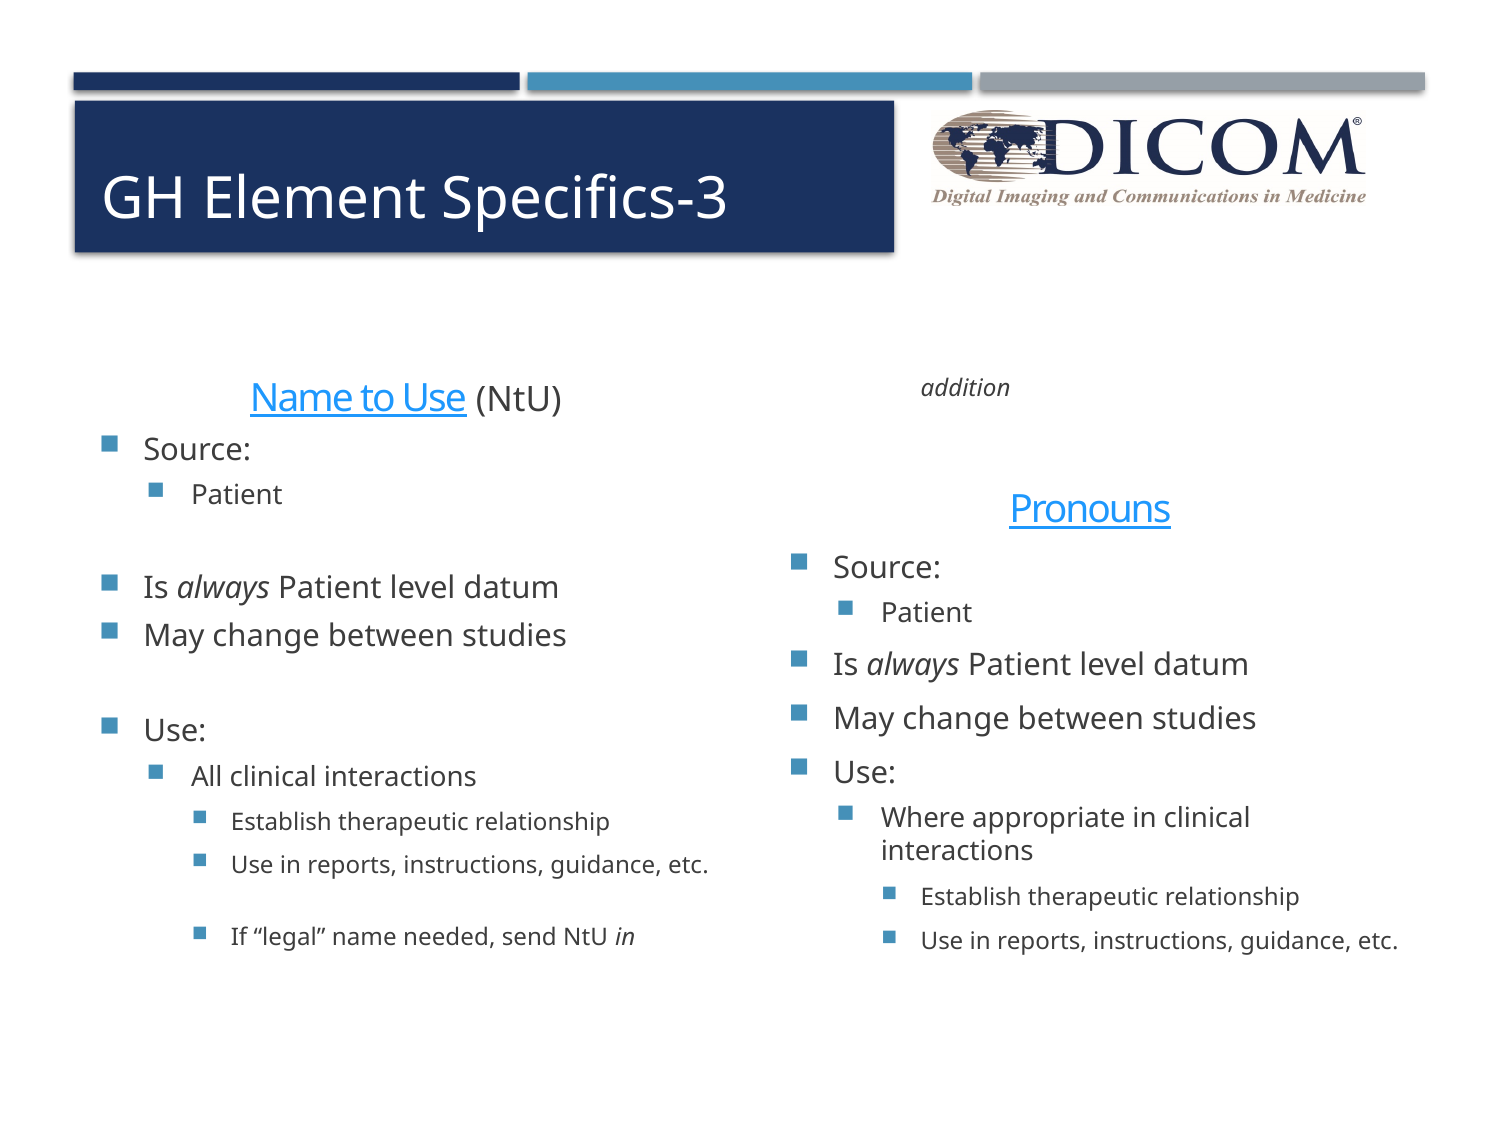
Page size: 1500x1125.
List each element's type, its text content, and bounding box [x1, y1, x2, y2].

title GH Element Specifics-3 [86, 100, 1397, 238]
list Name to Use (NtU) Source: Patient Is always Patient level datum May change between studies Use: All clinical interactions Establish therapeutic relationship Use in reports, instructions, guidance, etc. If “legal” name needed, send NtU in addition Pronouns Source: Patient Is always Patient level datum May change between studies Use: Where appropriate in clinical interactions Establish therapeutic relationship Use in reports, instructions, guidance, etc. [95, 365, 1406, 962]
